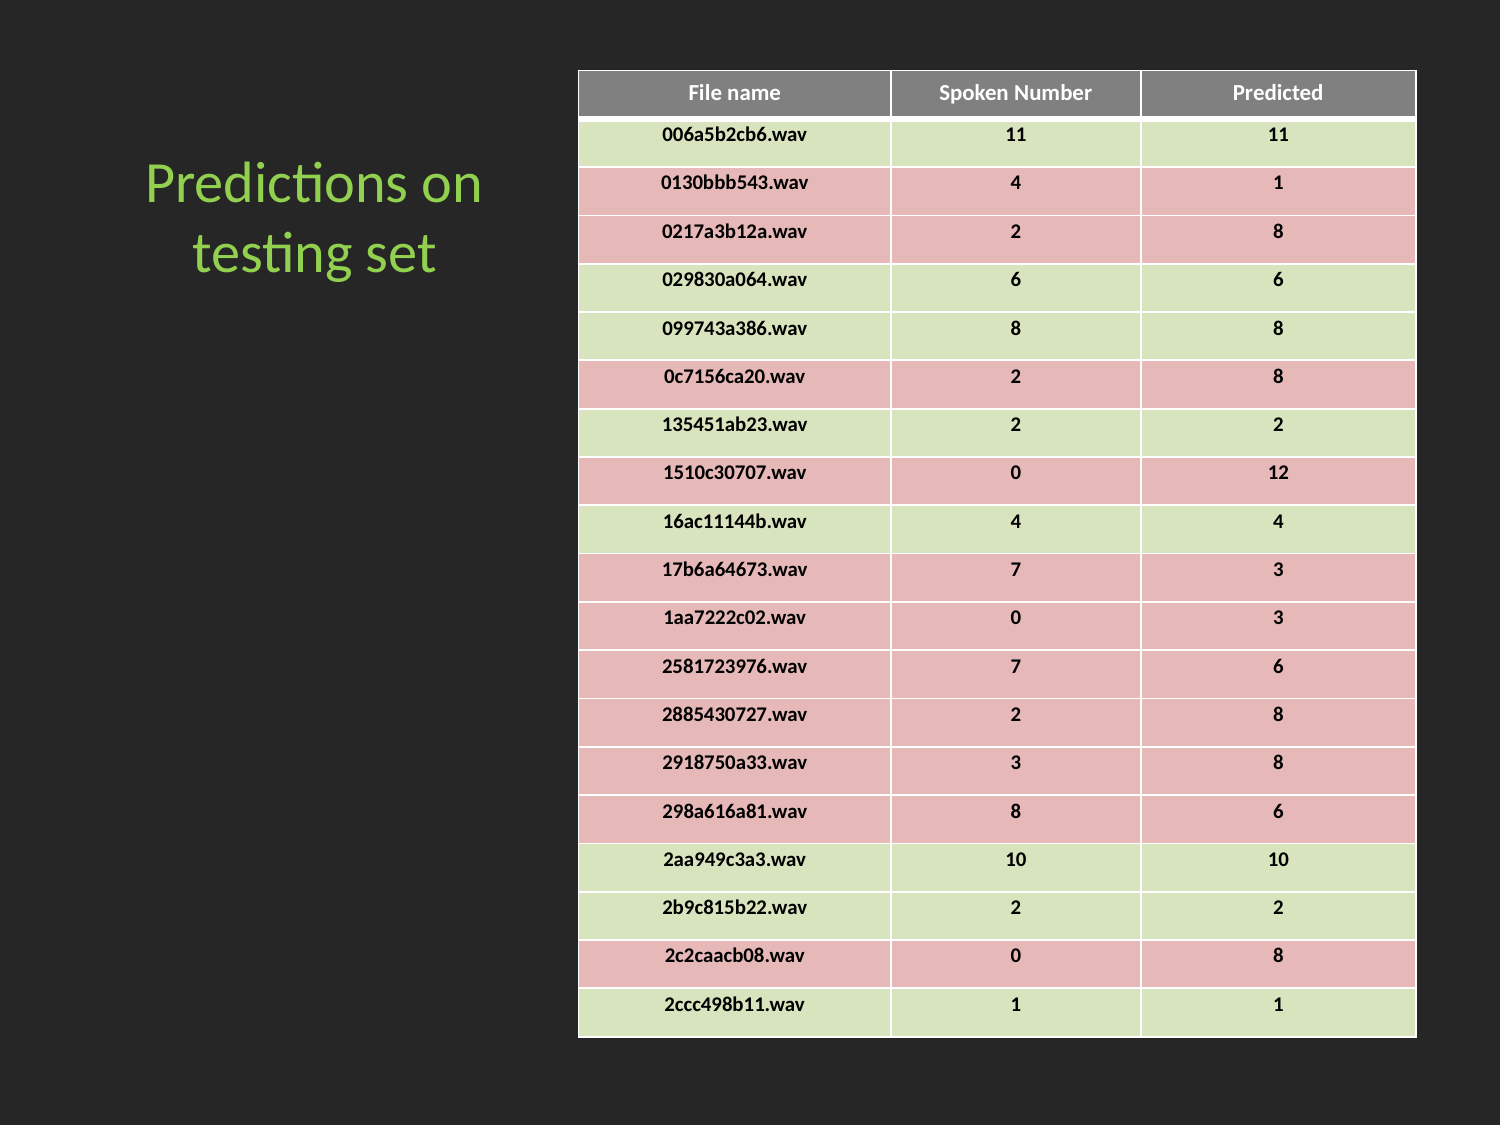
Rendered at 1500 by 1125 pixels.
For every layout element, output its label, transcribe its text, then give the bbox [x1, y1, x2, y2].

table_cell 0217a3b12a.wav [579, 216, 890, 263]
table_cell 0c7156ca20.wav [579, 361, 890, 408]
table_cell 6 [1142, 796, 1415, 843]
table_cell 0130bbb543.wav [579, 168, 890, 215]
table_cell 8 [1142, 216, 1415, 263]
table_header File name [579, 71, 890, 116]
table_cell 099743a386.wav [579, 313, 890, 359]
table_cell 2581723976.wav [579, 651, 890, 698]
table_cell 2 [892, 410, 1140, 456]
table_cell 11 [1142, 122, 1415, 166]
table_cell 2 [892, 361, 1140, 408]
table_cell 1 [1142, 168, 1415, 215]
table_cell 8 [1142, 941, 1415, 987]
table_cell 12 [1142, 458, 1415, 504]
table_cell 8 [1142, 361, 1415, 408]
table_cell 16ac11144b.wav [579, 506, 890, 553]
table_cell 1 [1142, 989, 1415, 1036]
table_cell 2aa949c3a3.wav [579, 844, 890, 891]
table_header Spoken Number [892, 71, 1140, 116]
table_cell 006a5b2cb6.wav [579, 122, 890, 166]
table_cell 2918750a33.wav [579, 748, 890, 794]
table_cell 8 [892, 313, 1140, 359]
table_cell 8 [1142, 748, 1415, 794]
table_cell 8 [1142, 313, 1415, 359]
table_cell 0 [892, 458, 1140, 504]
table_cell 2 [1142, 410, 1415, 456]
table_cell 2 [892, 893, 1140, 939]
table_cell 0 [892, 603, 1140, 649]
table_cell 7 [892, 651, 1140, 698]
table_cell 7 [892, 554, 1140, 601]
table_cell 029830a064.wav [579, 265, 890, 311]
table_cell 4 [1142, 506, 1415, 553]
table_cell 6 [1142, 265, 1415, 311]
table_cell 6 [1142, 651, 1415, 698]
table_cell 6 [892, 265, 1140, 311]
table_cell 298a616a81.wav [579, 796, 890, 843]
table_cell 10 [892, 844, 1140, 891]
table_cell 3 [1142, 554, 1415, 601]
table_cell 3 [892, 748, 1140, 794]
table_cell 2 [1142, 893, 1415, 939]
table_cell 2b9c815b22.wav [579, 893, 890, 939]
table_cell 17b6a64673.wav [579, 554, 890, 601]
table_cell 1aa7222c02.wav [579, 603, 890, 649]
table_cell 11 [892, 122, 1140, 166]
table_header Predicted [1142, 71, 1415, 116]
table_cell 0 [892, 941, 1140, 987]
table_cell 2 [892, 699, 1140, 746]
table_cell 10 [1142, 844, 1415, 891]
table_cell 1510c30707.wav [579, 458, 890, 504]
table_cell 8 [1142, 699, 1415, 746]
table_cell 2c2caacb08.wav [579, 941, 890, 987]
table_cell 4 [892, 506, 1140, 553]
text_box Predictions on testing set [101, 124, 527, 304]
table_cell 135451ab23.wav [579, 410, 890, 456]
table_cell 2885430727.wav [579, 699, 890, 746]
table_cell 4 [892, 168, 1140, 215]
table_cell 2ccc498b11.wav [579, 989, 890, 1036]
table_cell 8 [892, 796, 1140, 843]
table_cell 3 [1142, 603, 1415, 649]
table_cell 1 [892, 989, 1140, 1036]
table_cell 2 [892, 216, 1140, 263]
